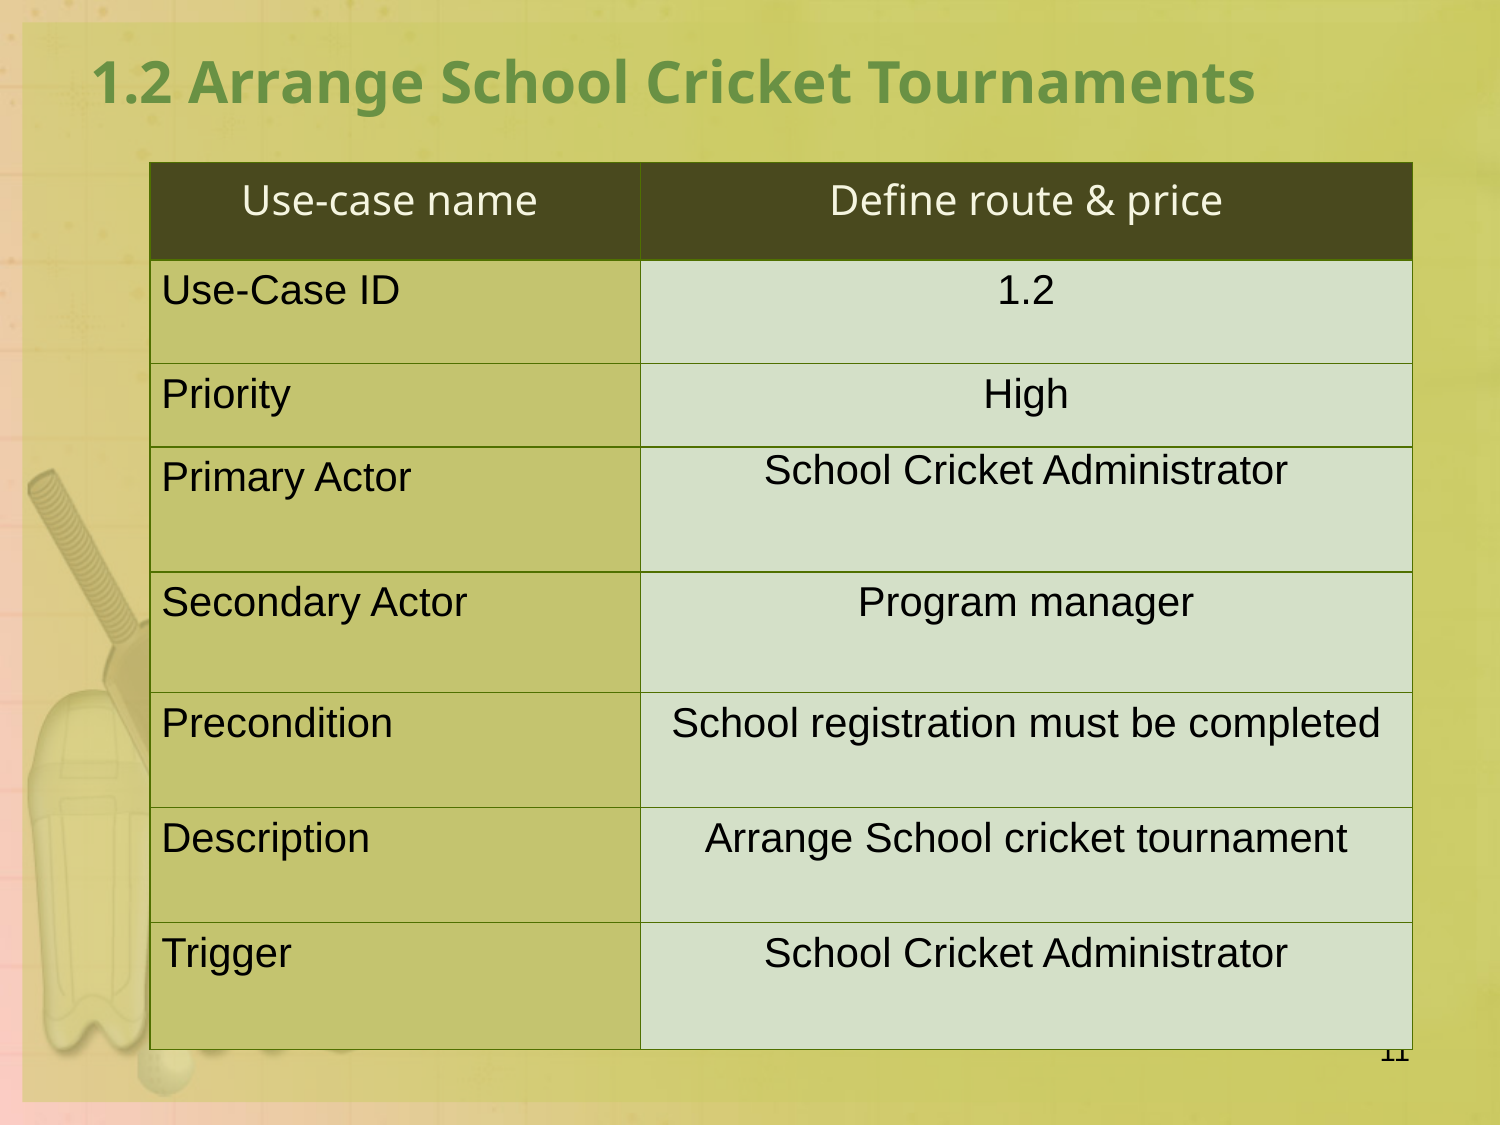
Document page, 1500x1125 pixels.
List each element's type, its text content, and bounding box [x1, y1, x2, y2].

table_cell Description [151, 808, 640, 922]
table_cell Arrange School cricket tournament [641, 808, 1412, 922]
table_header Define route & price [641, 163, 1412, 259]
table_cell 1.2 [641, 261, 1412, 363]
table_cell School Cricket Administrator [641, 448, 1412, 571]
table_cell Priority [151, 364, 640, 446]
table_header Use-case name [151, 163, 640, 259]
slide_number 11 [1074, 1024, 1426, 1103]
table_cell Use-Case ID [151, 261, 640, 363]
table_cell School Cricket Administrator [641, 923, 1412, 1049]
table_cell Precondition [151, 693, 640, 807]
table_cell School registration must be completed [641, 693, 1412, 807]
table_cell Trigger [151, 923, 640, 1049]
table_cell Secondary Actor [151, 573, 640, 692]
text_box 1.2 Arrange School Cricket Tournaments [74, 37, 1500, 123]
picture [0, 0, 1500, 1125]
table_cell High [641, 364, 1412, 446]
table_cell Primary Actor [151, 448, 640, 571]
table_cell Program manager [641, 573, 1412, 692]
